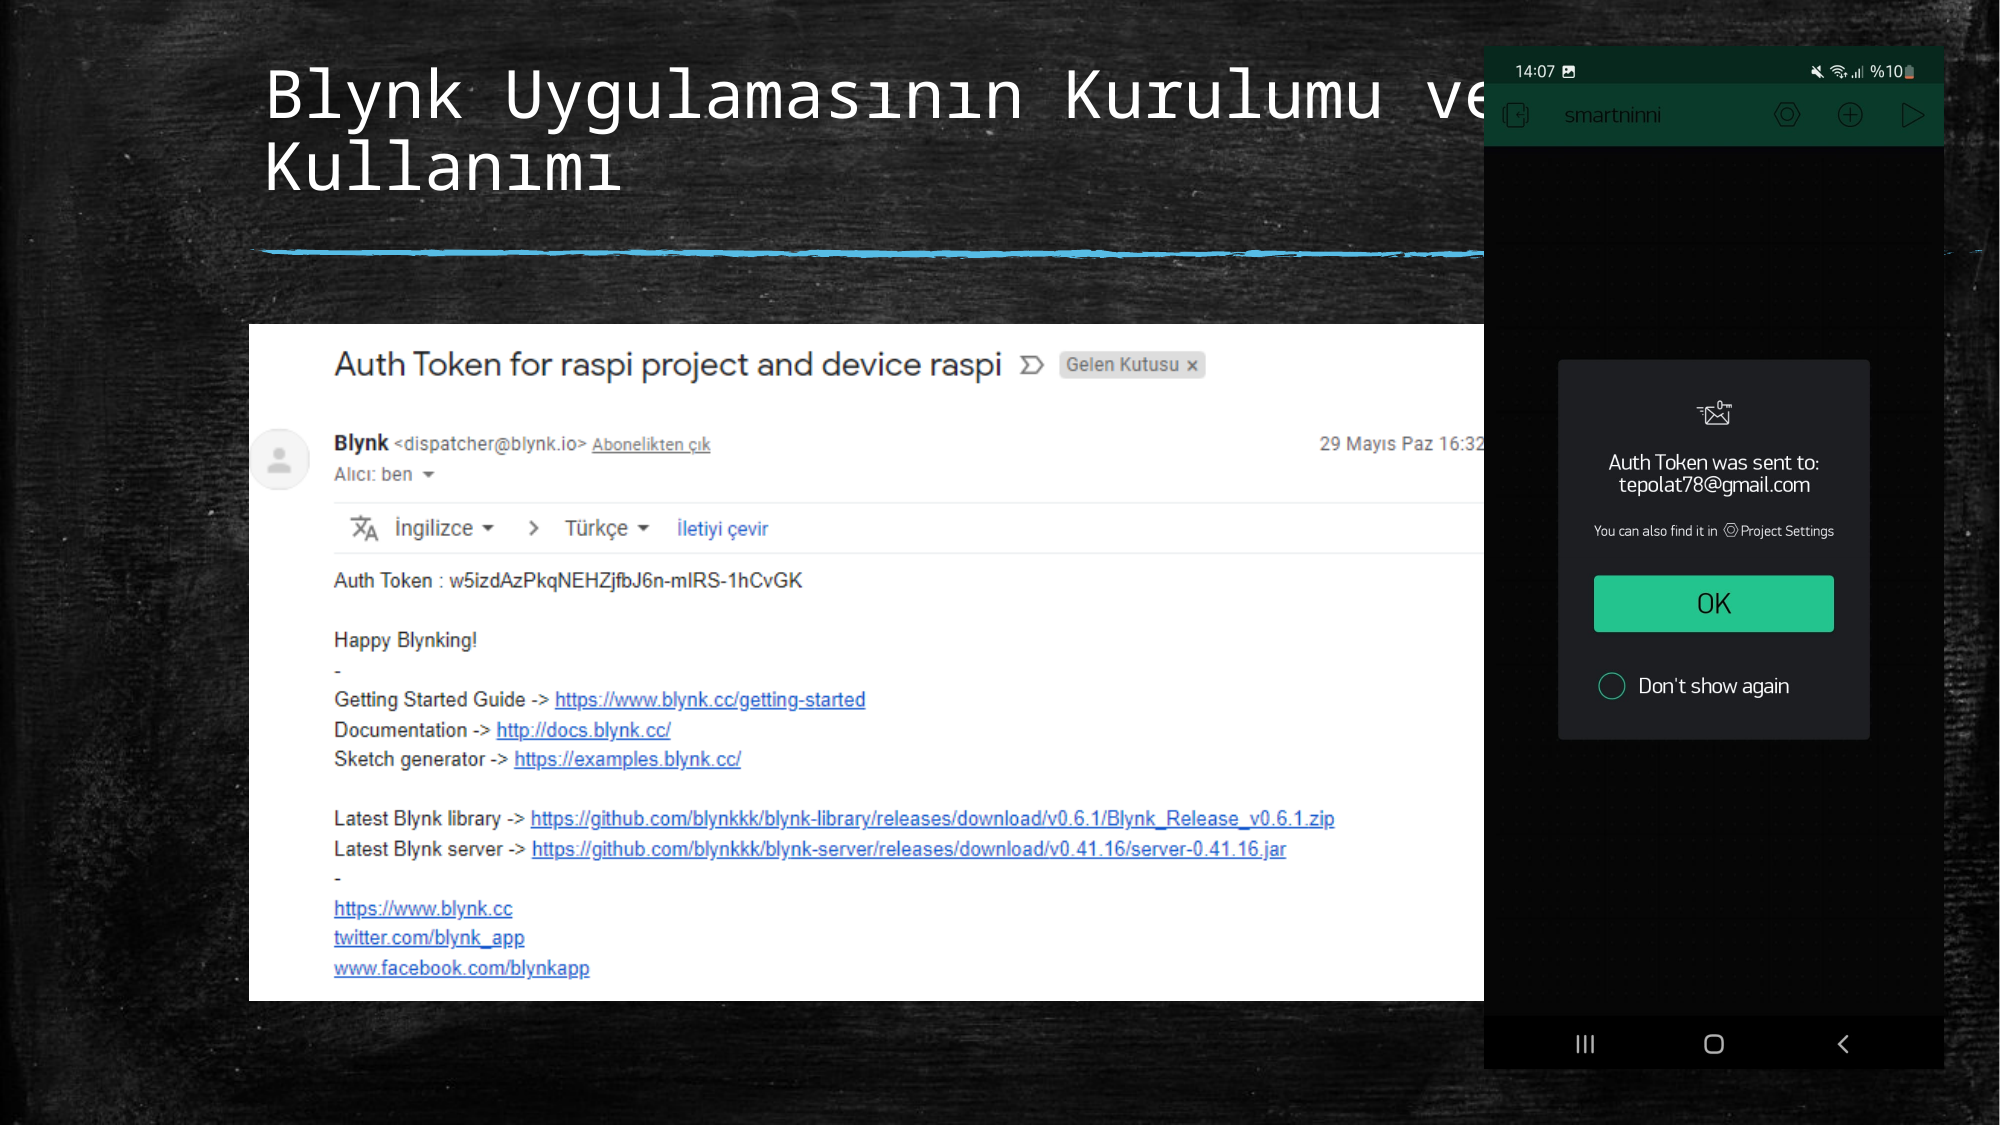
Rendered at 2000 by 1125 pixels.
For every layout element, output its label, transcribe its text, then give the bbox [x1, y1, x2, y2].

title Blynk Uygulamasının Kurulumu ve Kullanımı [249, 45, 1750, 213]
picture [1483, 46, 1944, 1069]
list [249, 324, 1483, 1001]
